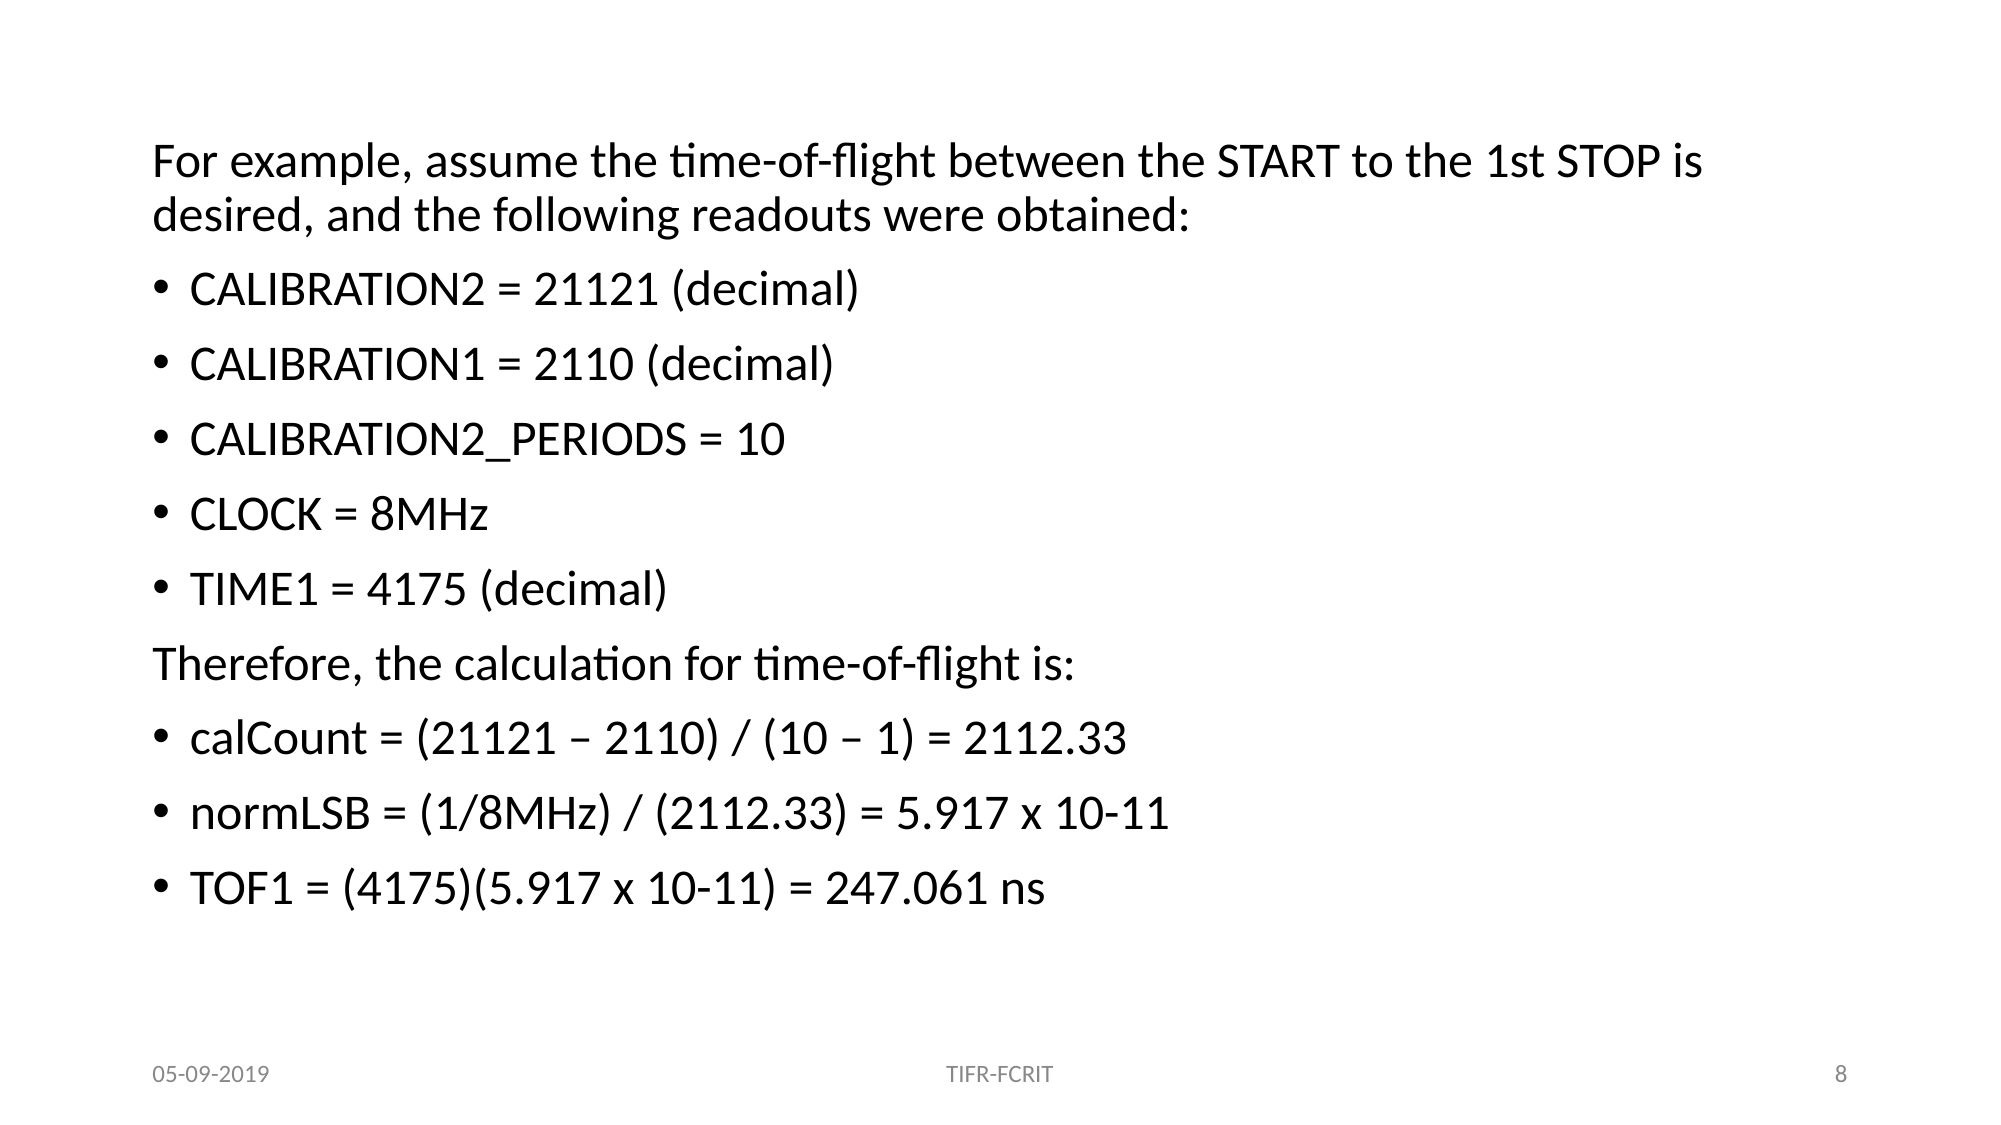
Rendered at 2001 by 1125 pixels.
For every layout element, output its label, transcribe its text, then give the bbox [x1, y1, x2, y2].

slide_number ‹#› [1412, 1042, 1863, 1103]
list For example, assume the time-of-flight between the START to the 1st STOP is desired, and the following readouts were obtained: CALIBRATION2 = 21121 (decimal) CALIBRATION1 = 2110 (decimal) CALIBRATION2_PERIODS = 10 CLOCK = 8MHz TIME1 = 4175 (decimal) Therefore, the calculation for time-of-flight is: calCount = (21121 – 2110) / (10 – 1) = 2112.33 normLSB = (1/8MHz) / (2112.33) = 5.917 x 10-11 TOF1 = (4175)(5.917 x 10-11) = 247.061 ns [137, 126, 1863, 1014]
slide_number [137, 1042, 588, 1103]
footer TIFR-FCRIT [662, 1042, 1338, 1103]
